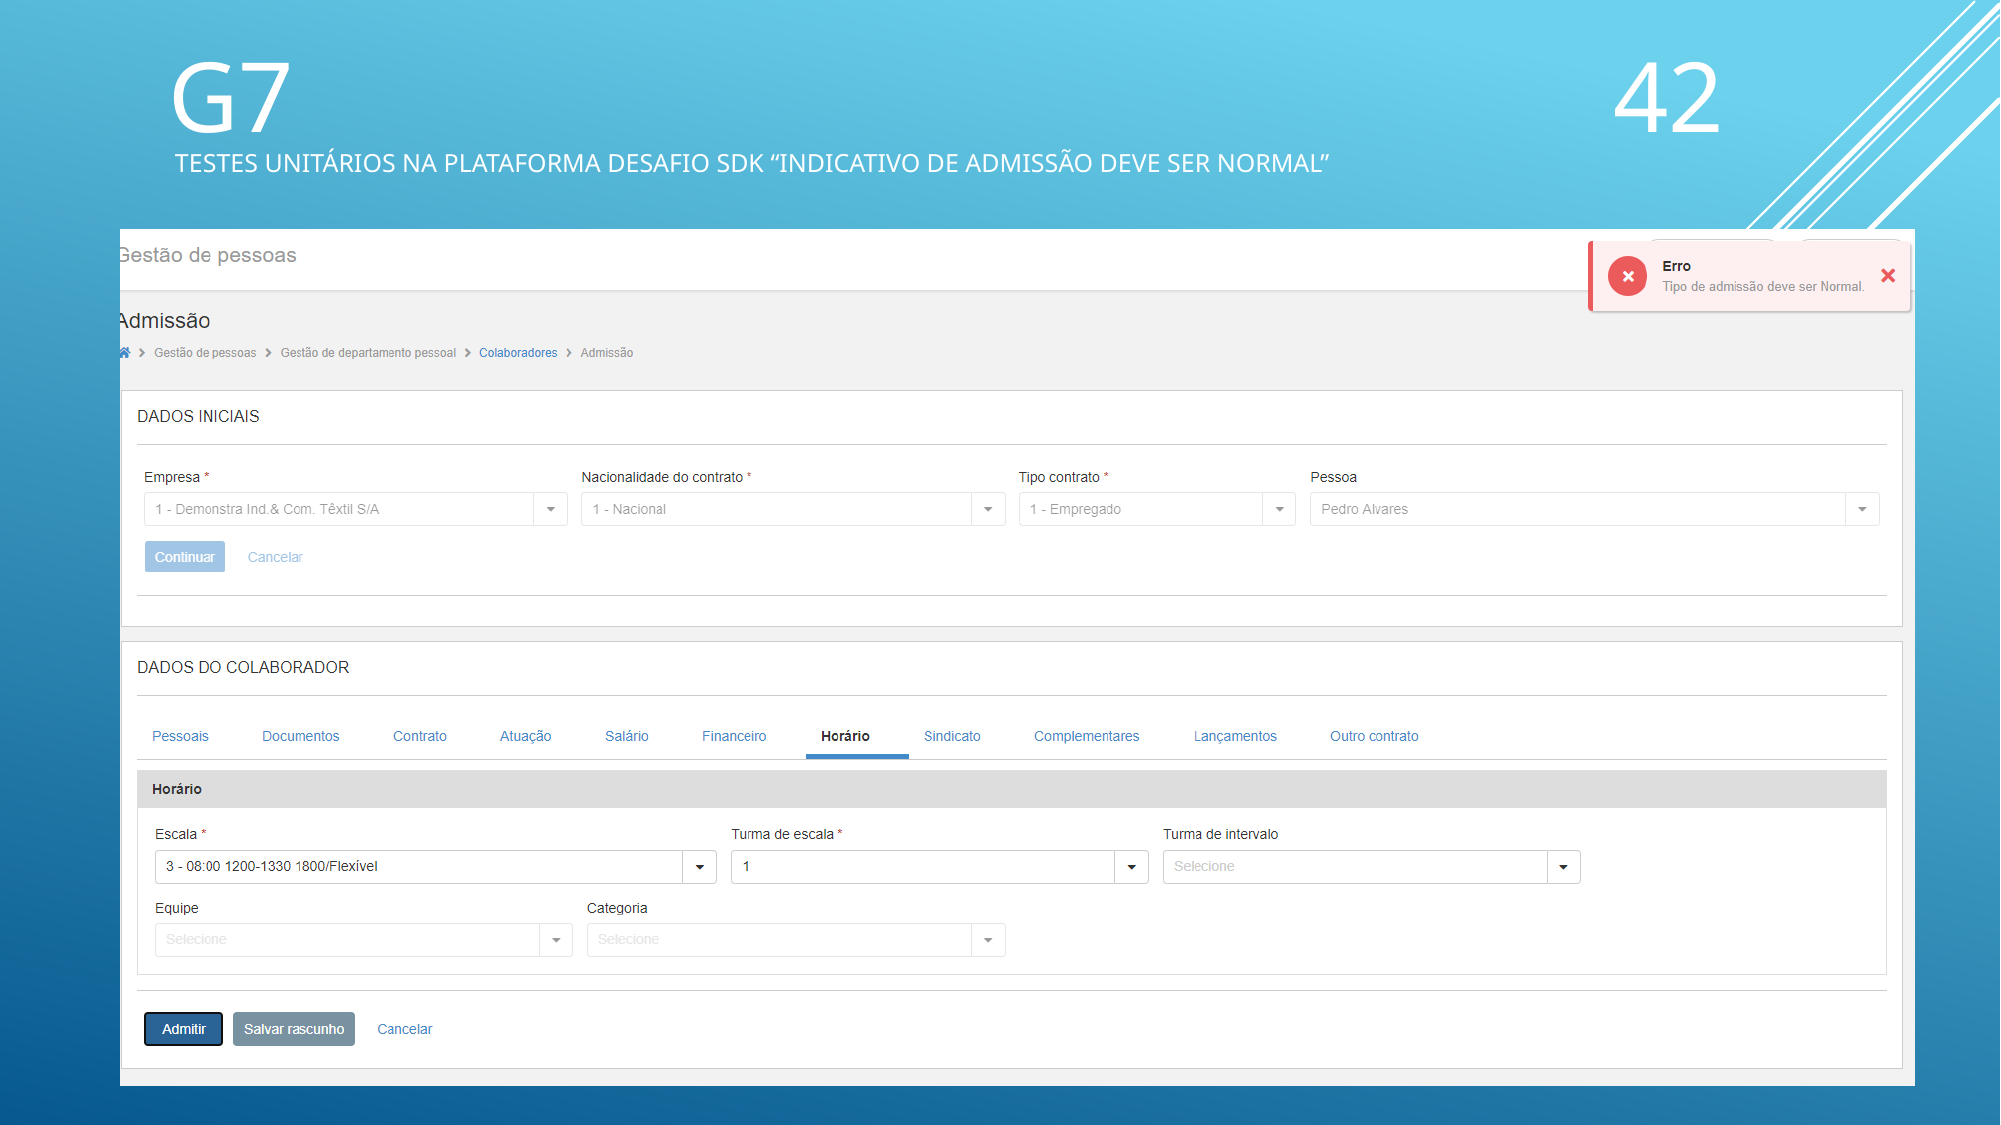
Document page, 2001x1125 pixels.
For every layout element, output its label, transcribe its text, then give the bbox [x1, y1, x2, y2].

text_box Testes unitários na plataforma desafio sdk “indicativo de admissão deve ser normal” [159, 140, 1580, 205]
picture [120, 228, 1915, 1087]
title g7 [153, 28, 1391, 160]
text_box 42 [1598, 28, 1874, 160]
